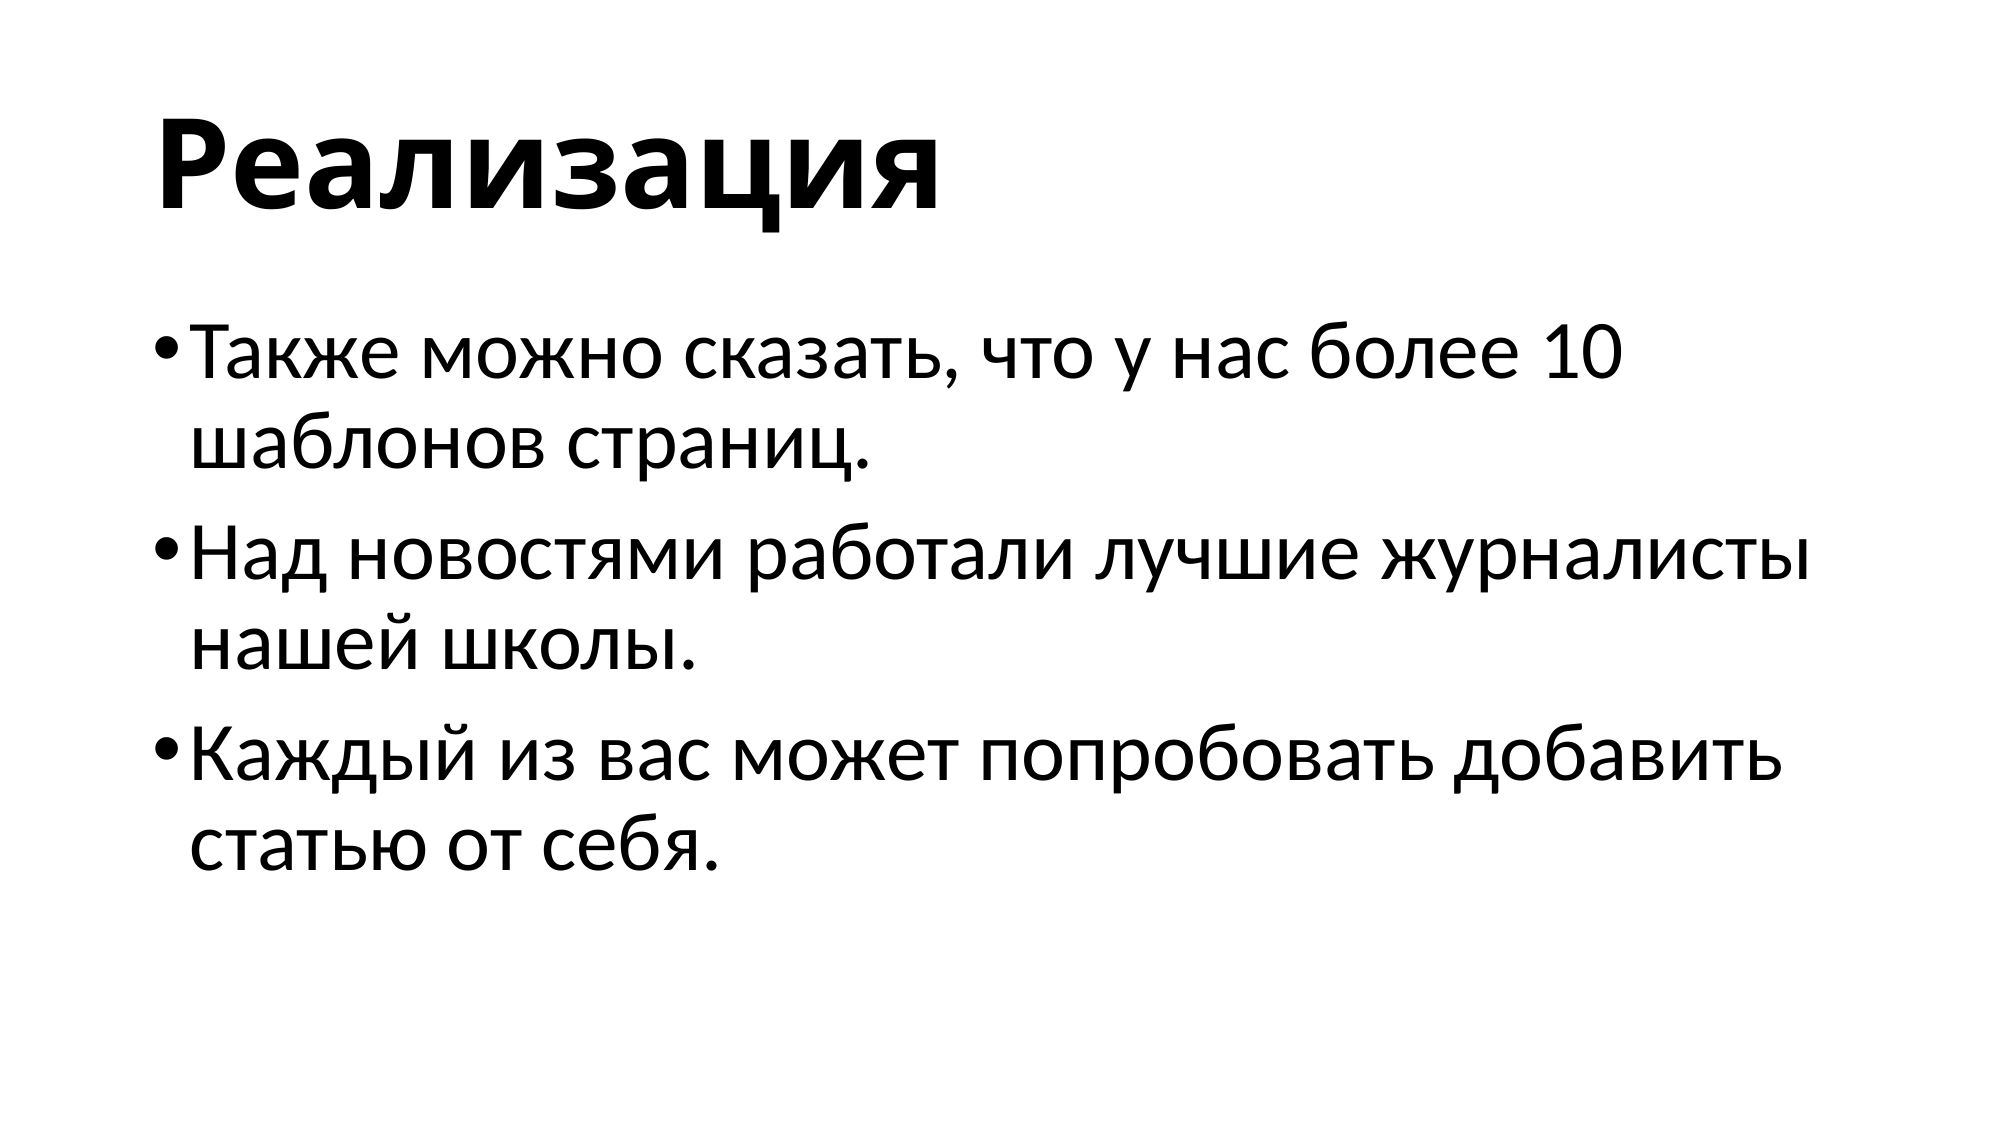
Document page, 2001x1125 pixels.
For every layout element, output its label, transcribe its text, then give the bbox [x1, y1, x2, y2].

list Также можно сказать, что у нас более 10 шаблонов страниц. Над новостями работали лучшие журналисты нашей школы. Каждый из вас может попробовать добавить статью от себя. [137, 299, 1863, 1014]
title Реализация [137, 59, 1863, 278]
